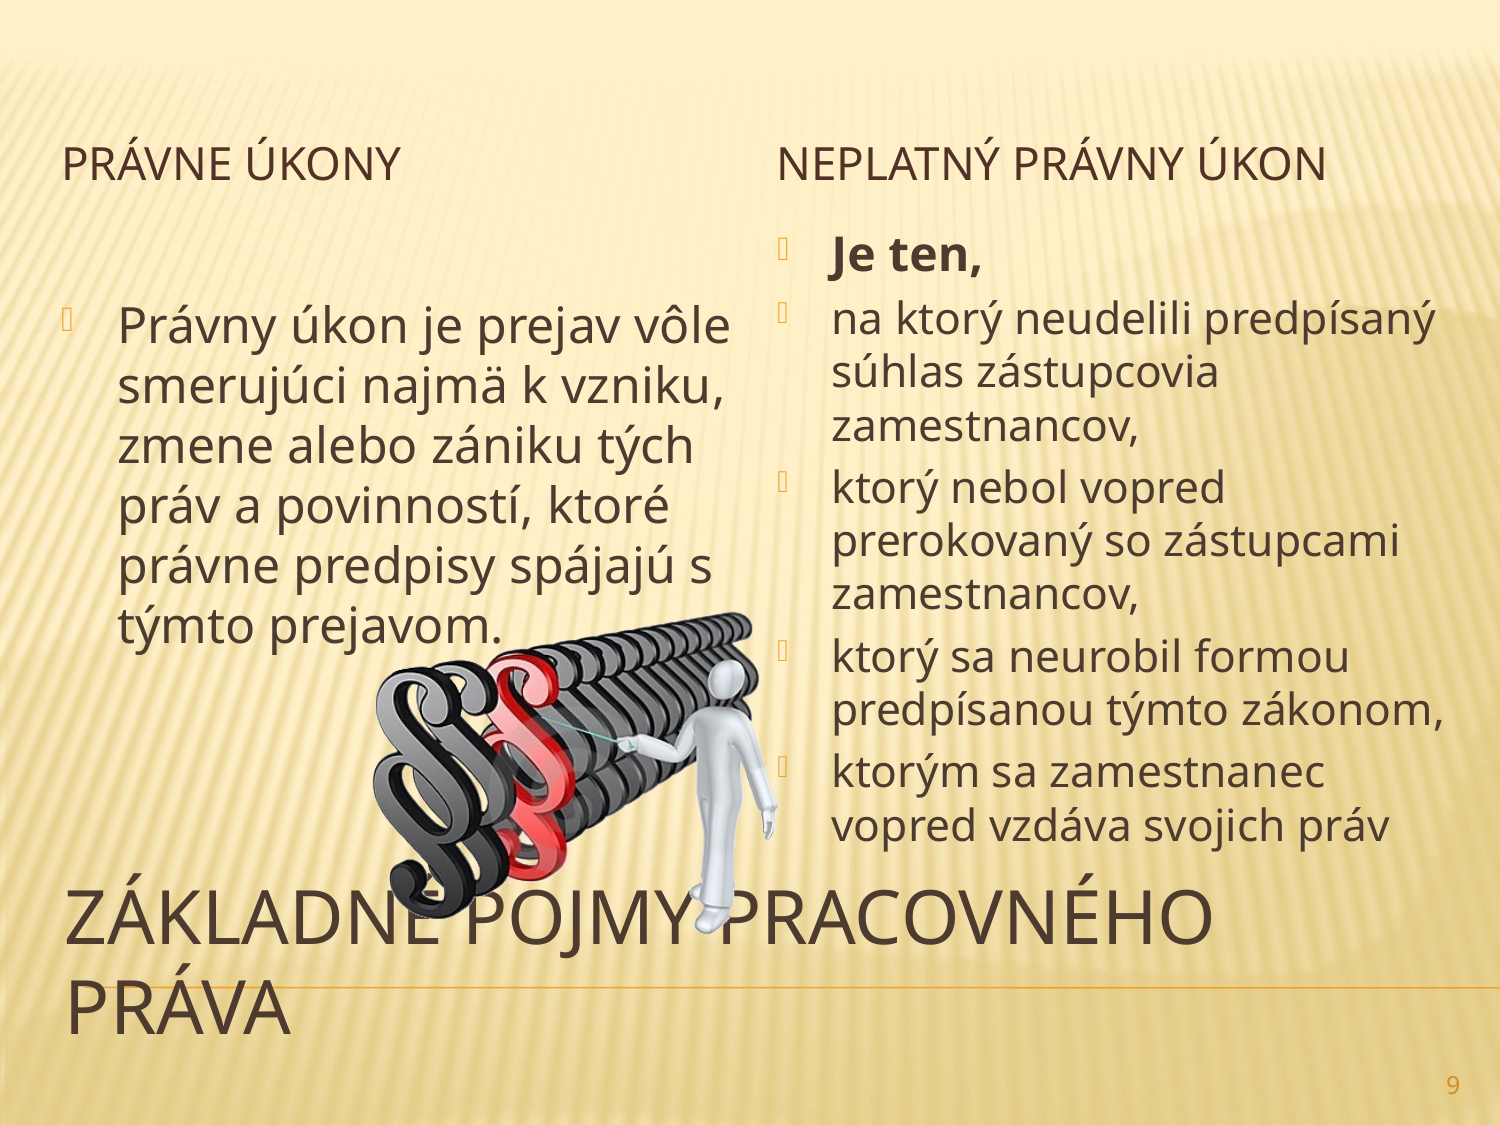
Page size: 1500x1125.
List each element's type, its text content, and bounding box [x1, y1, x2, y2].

list Je ten, na ktorý neudelili predpísaný súhlas zástupcovia zamestnancov, ktorý nebol vopred prerokovaný so zástupcami zamestnancov, ktorý sa neurobil formou predpísanou týmto zákonom, ktorým sa zamestnanec vopred vzdáva svojich práv [762, 215, 1467, 863]
list Právne úkony [46, 109, 750, 215]
list Neplatný právny úkon [761, 109, 1467, 215]
title Základné pojmy pracovného práva [50, 887, 1463, 1033]
picture [336, 562, 810, 973]
list Právny úkon je prejav vôle smerujúci najmä k vzniku, zmene alebo zániku tých práv a povinností, ktoré právne predpisy spájajú s týmto prejavom. [46, 215, 750, 863]
slide_number 9 [1350, 1062, 1475, 1103]
